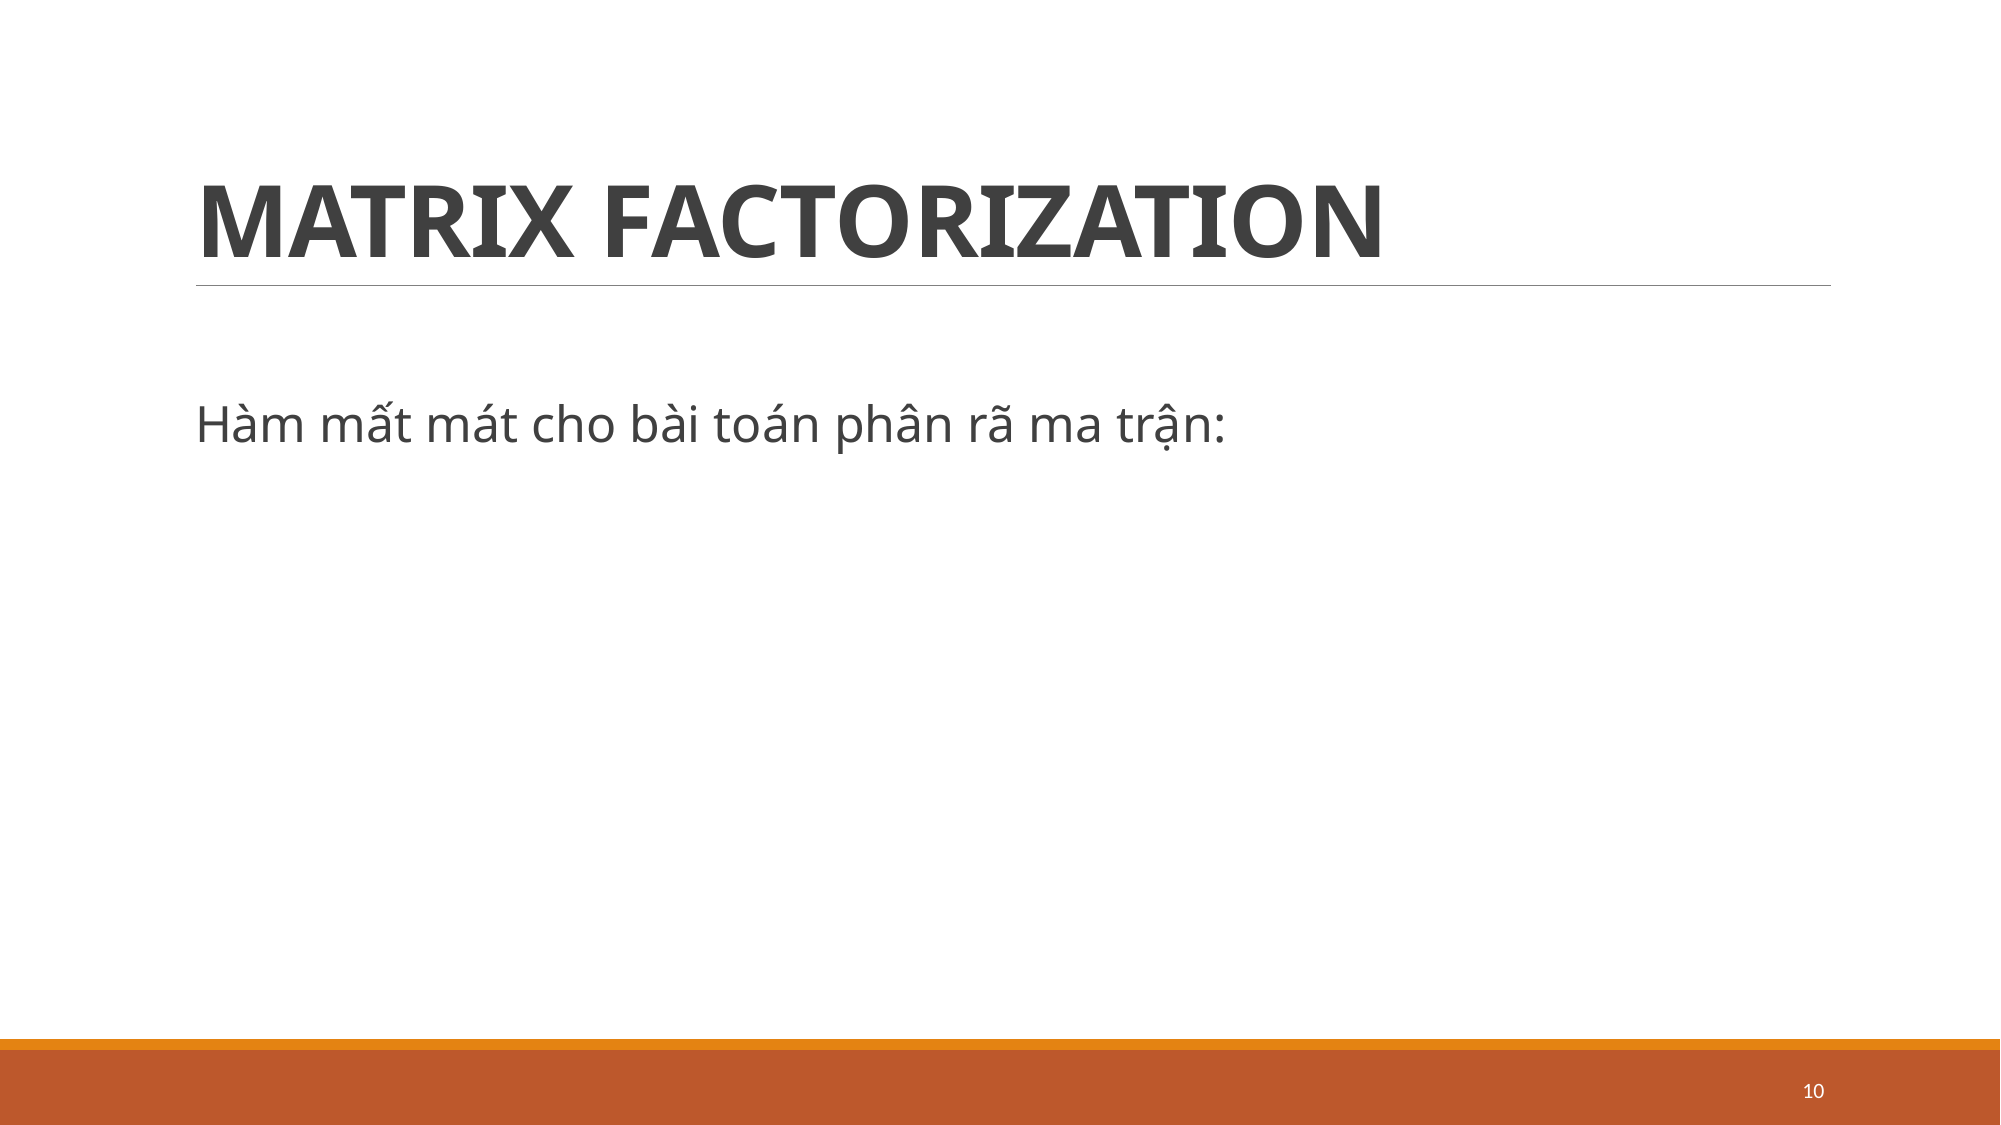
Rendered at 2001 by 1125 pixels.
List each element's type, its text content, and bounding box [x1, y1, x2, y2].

title MATRIX FACTORIZATION [180, 47, 1830, 285]
slide_number 10 [1624, 1059, 1840, 1120]
